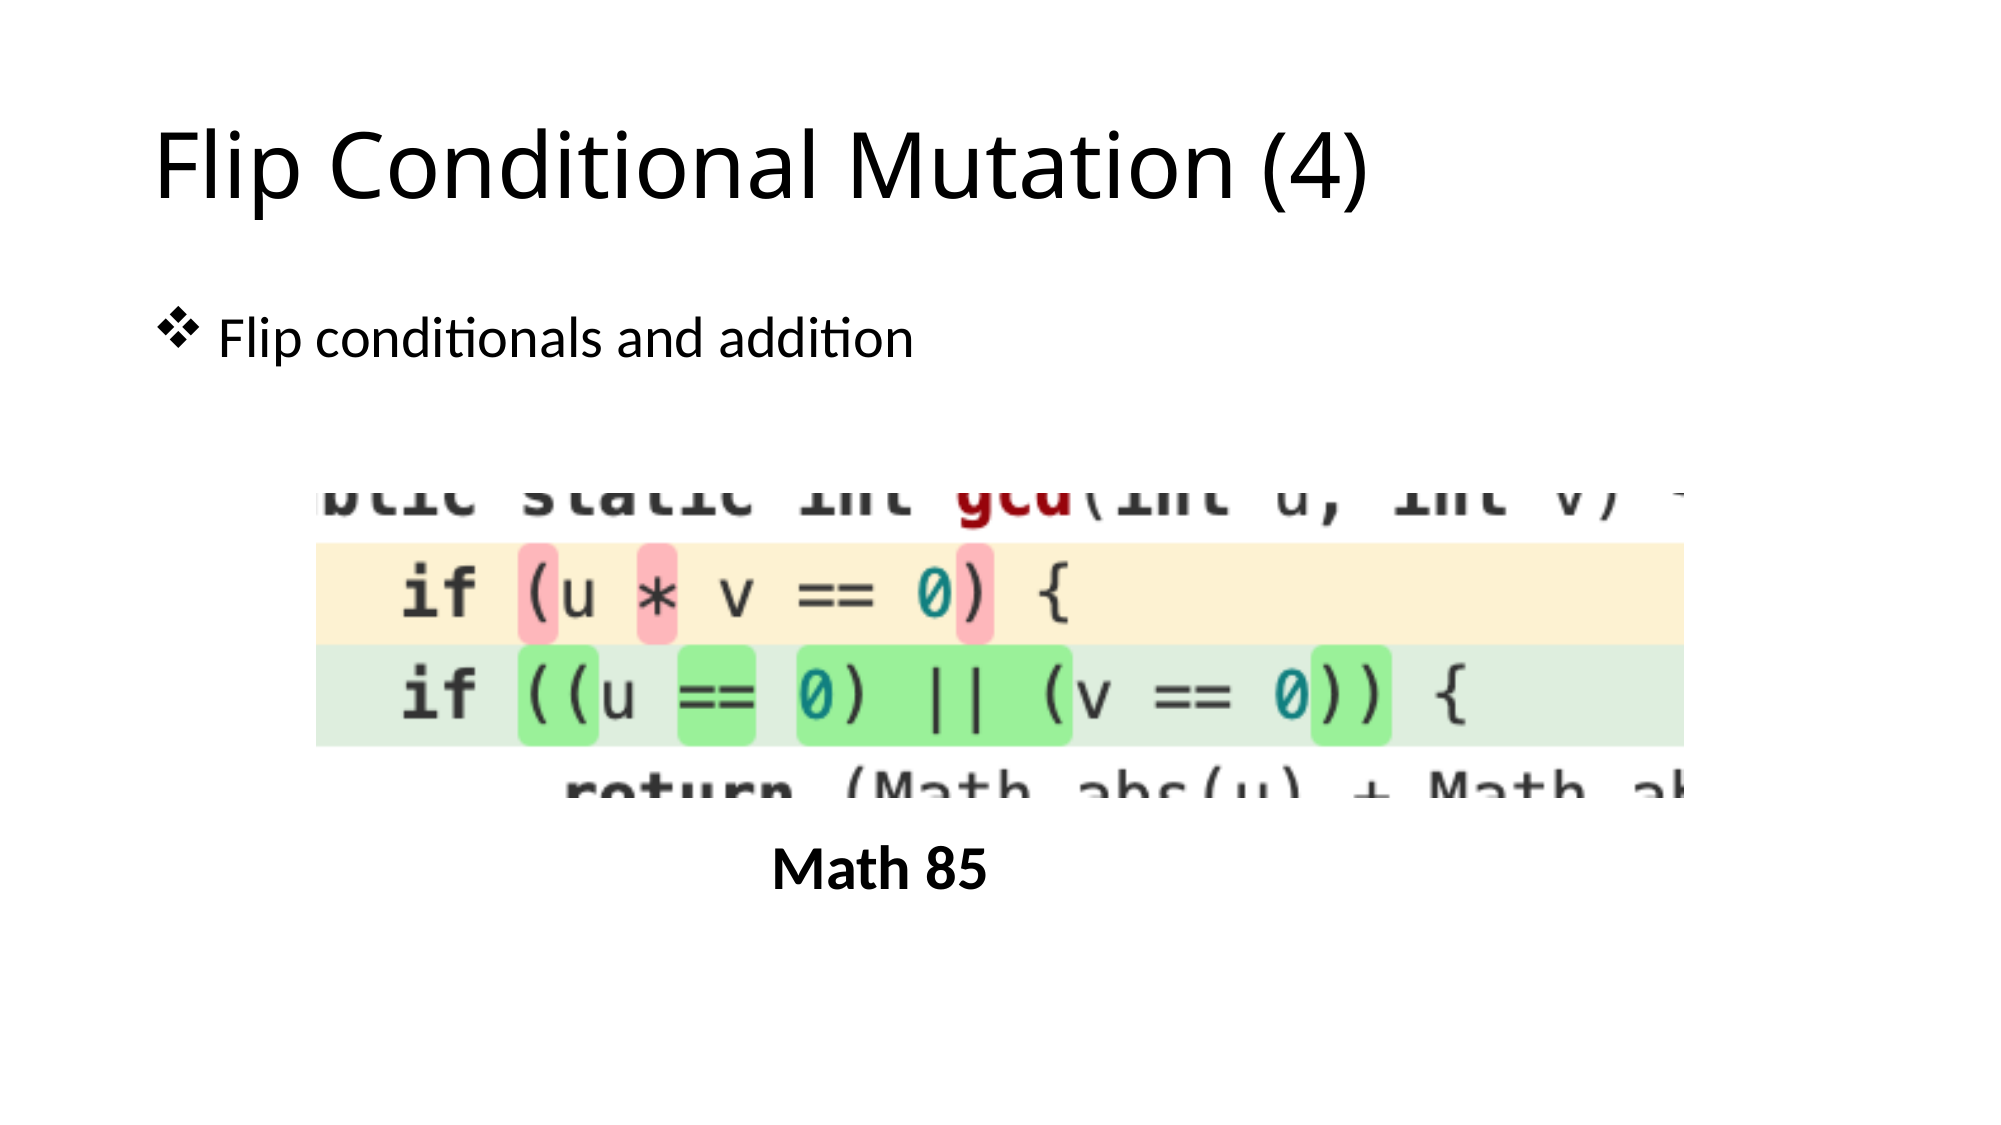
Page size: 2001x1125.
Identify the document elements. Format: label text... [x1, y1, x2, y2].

text_box Math 85 [756, 819, 1490, 910]
picture [316, 493, 1684, 798]
list Flip conditionals and addition [137, 299, 1863, 1014]
title Flip Conditional Mutation (4) [137, 59, 1863, 278]
